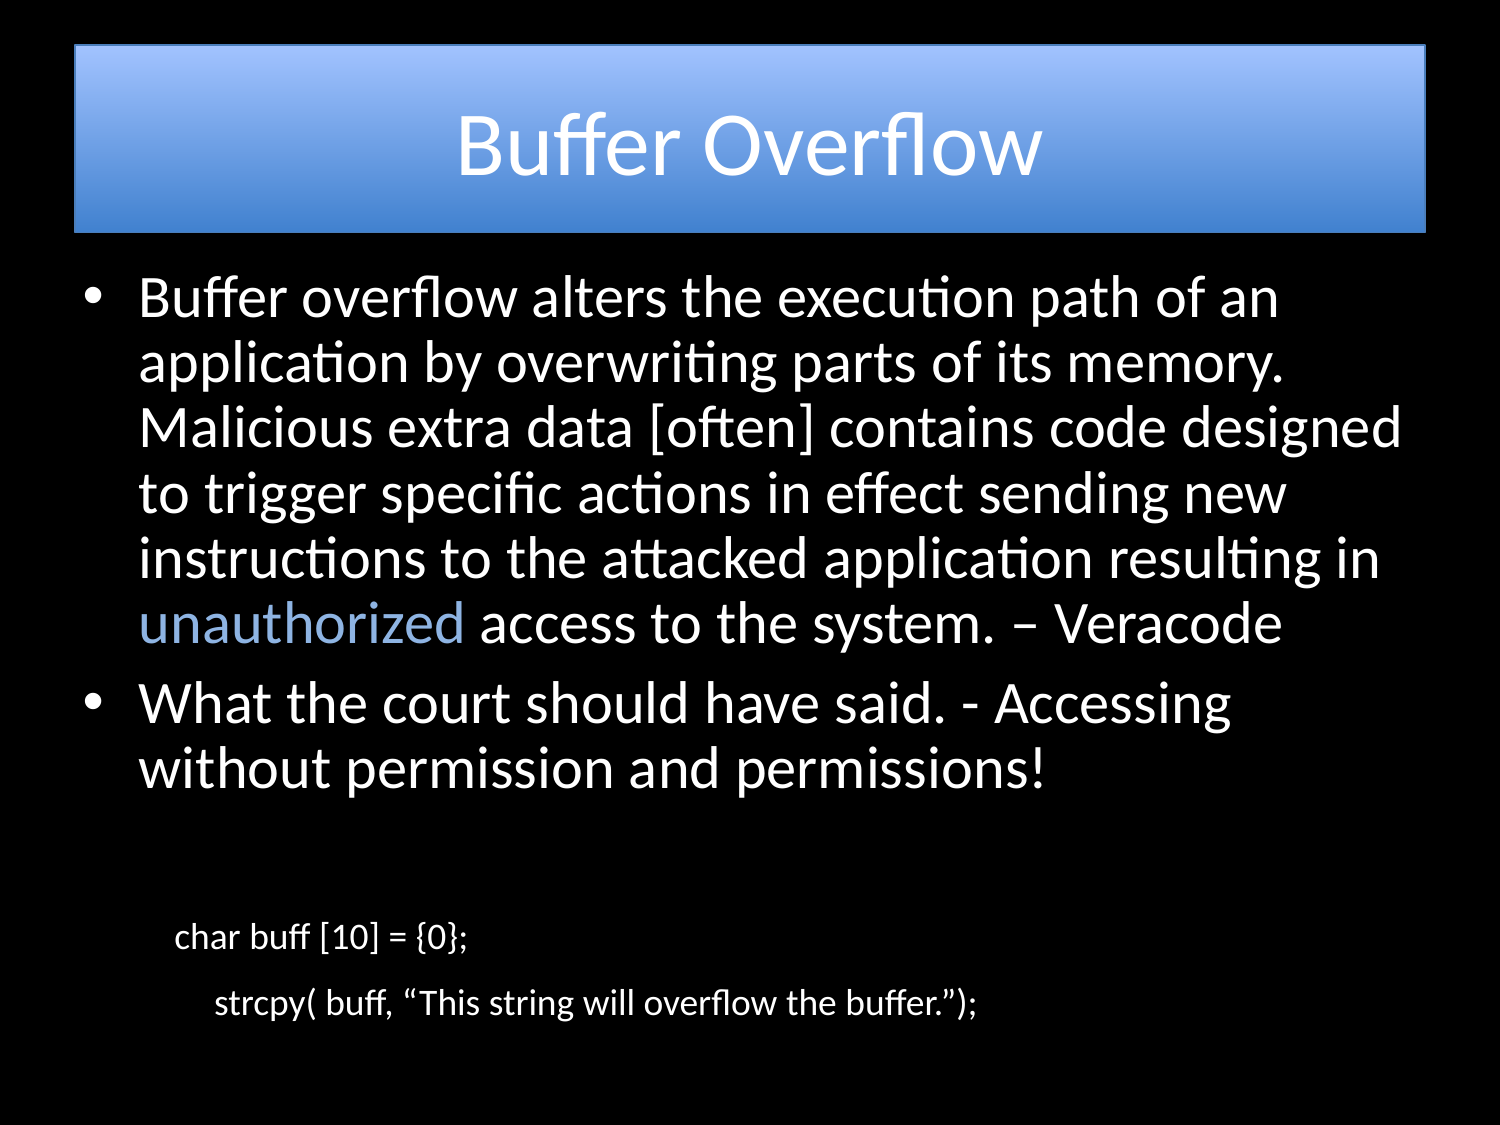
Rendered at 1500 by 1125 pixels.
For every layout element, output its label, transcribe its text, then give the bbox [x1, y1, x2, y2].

text_box strcpy( buff, “This string will overflow the buffer.”); [206, 970, 987, 1031]
title Buffer Overflow [74, 44, 1426, 234]
list Buffer overflow alters the execution path of an application by overwriting parts of its memory. Malicious extra data [often] contains code designed to trigger specific actions in effect sending new instructions to the attacked application resulting in unauthorized access to the system. – Veracode What the court should have said. - Accessing without permission and permissions! [74, 257, 1426, 1001]
text_box char buff [10] = {0}; [166, 904, 485, 964]
